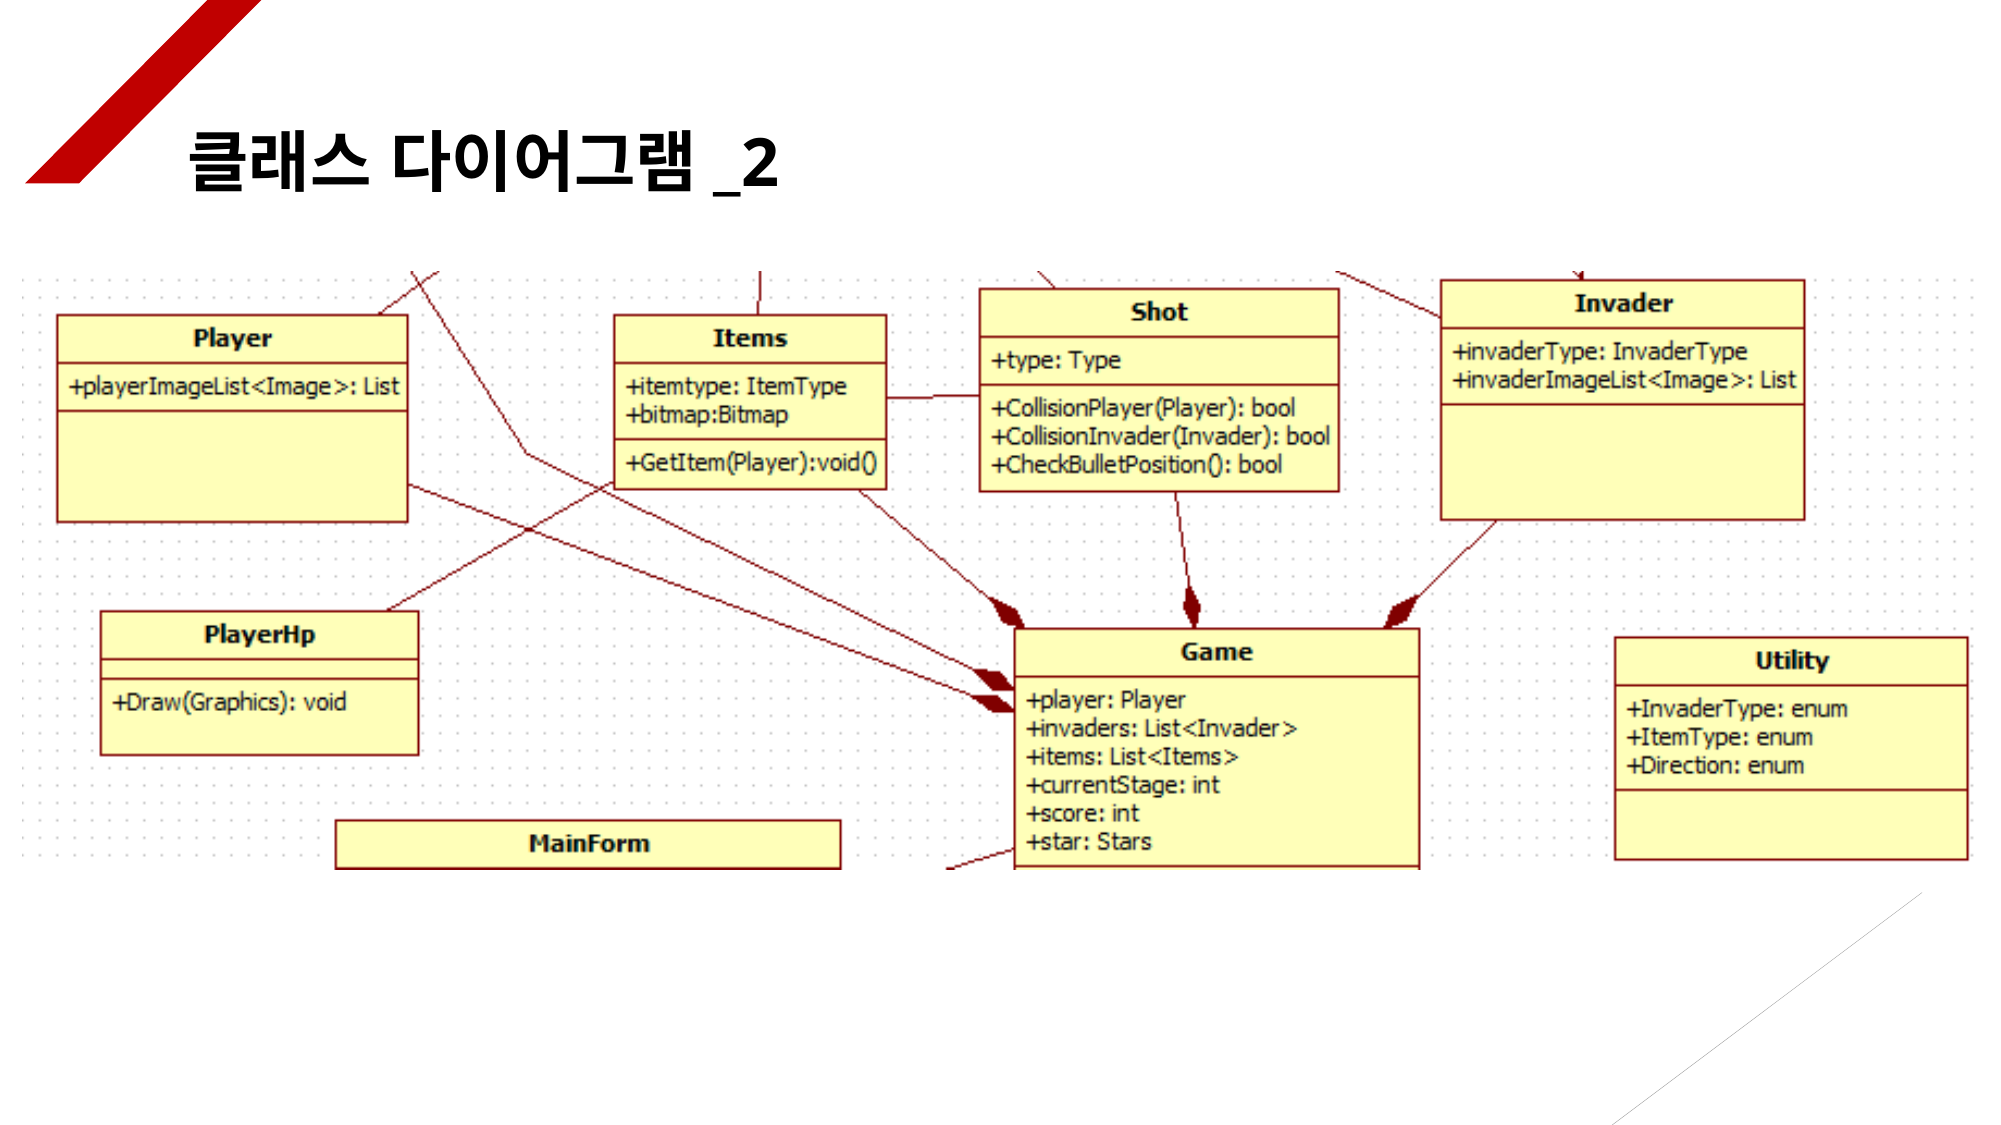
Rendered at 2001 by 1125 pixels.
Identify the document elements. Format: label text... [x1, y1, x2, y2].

title 클래스 다이어그램_2 [172, 122, 1863, 209]
picture [22, 270, 1978, 870]
